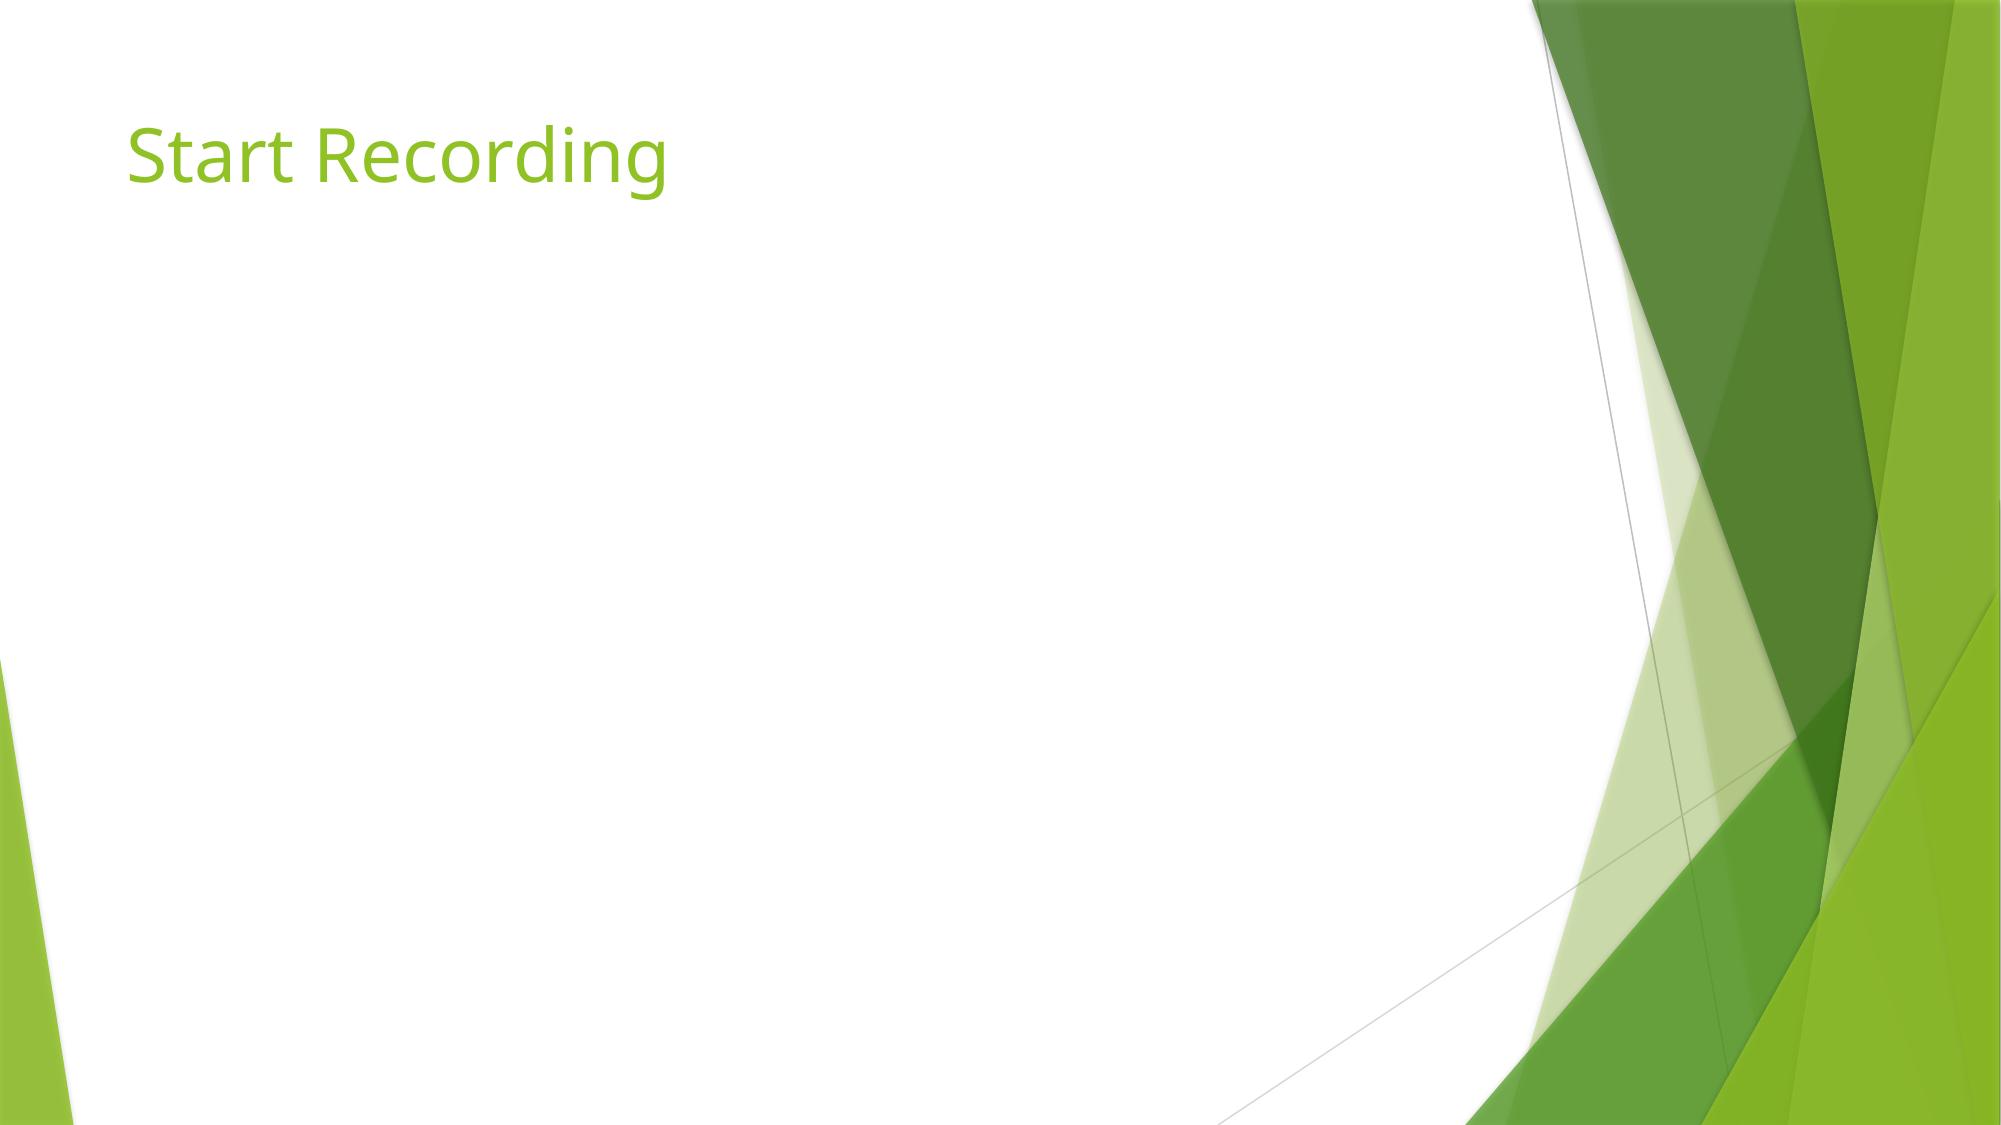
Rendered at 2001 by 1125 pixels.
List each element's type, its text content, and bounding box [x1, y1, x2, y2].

title Start Recording [111, 99, 1522, 317]
